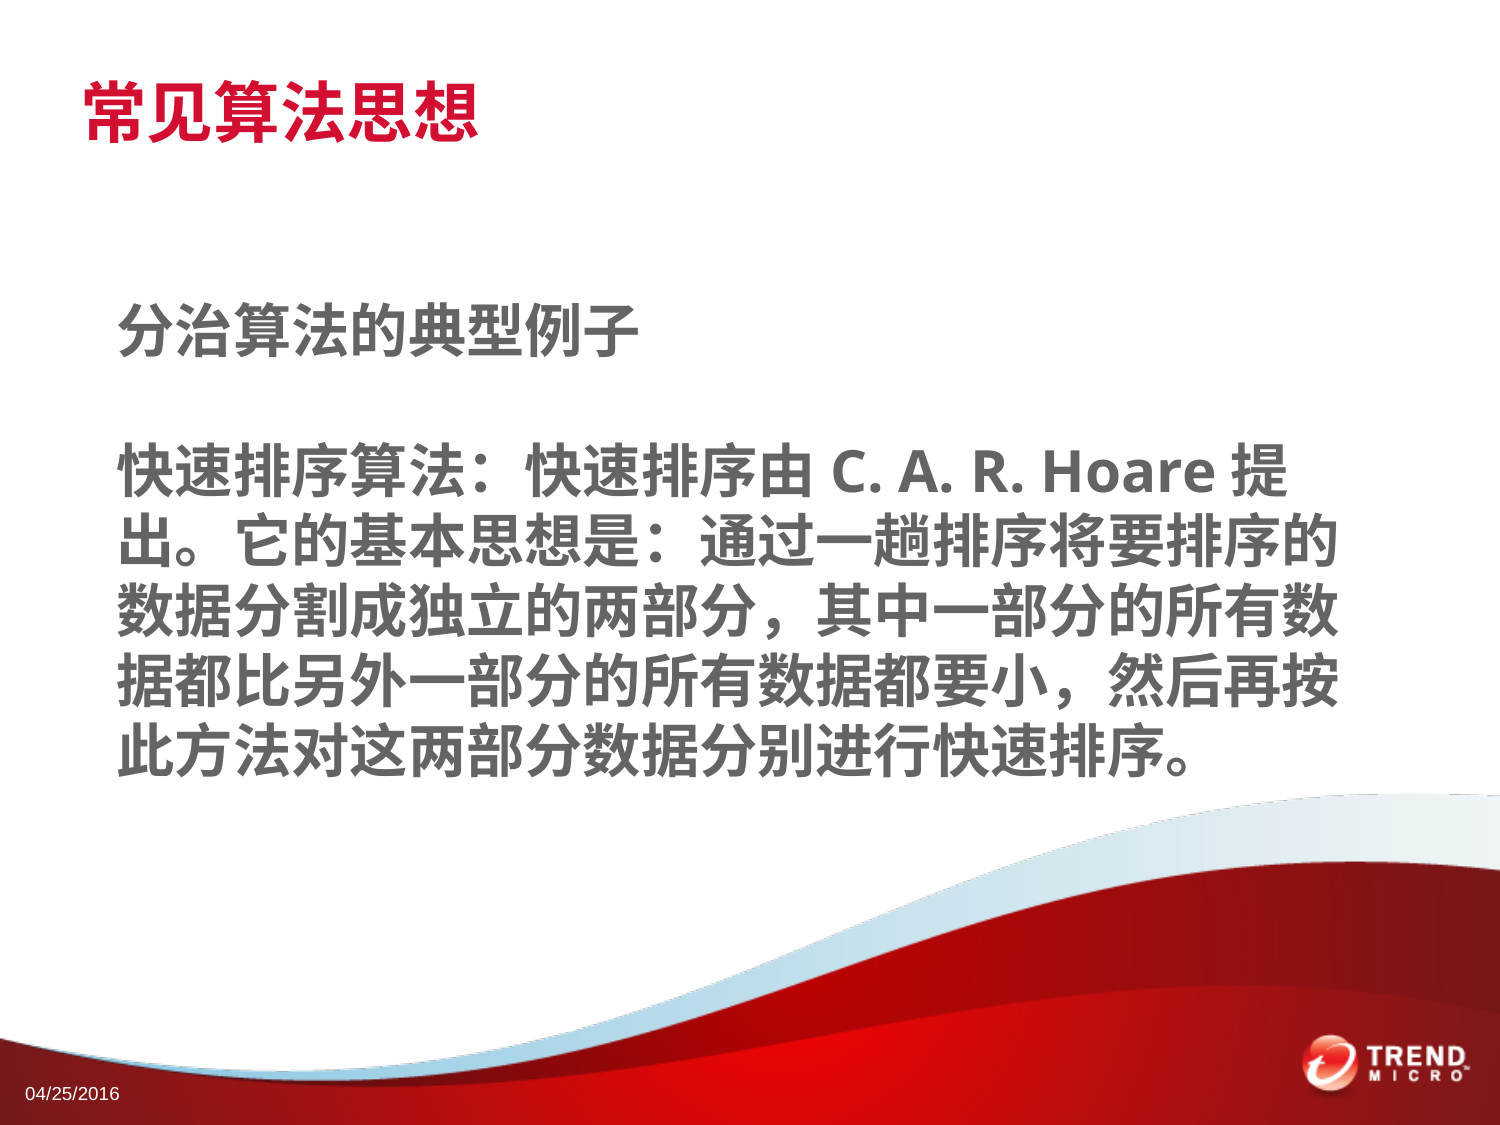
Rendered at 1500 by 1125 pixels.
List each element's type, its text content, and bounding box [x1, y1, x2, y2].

picture [0, 782, 1500, 1125]
text_box 分治算法的典型例子 快速排序算法：快速排序由C. A. R. Hoare提出。它的基本思想是：通过一趟排序将要排序的数据分割成独立的两部分，其中一部分的所有数据都比另外一部分的所有数据都要小，然后再按此方法对这两部分数据分别进行快速排序。 [102, 286, 1363, 792]
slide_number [10, 1073, 189, 1110]
title 常见算法思想 [64, 71, 1395, 188]
